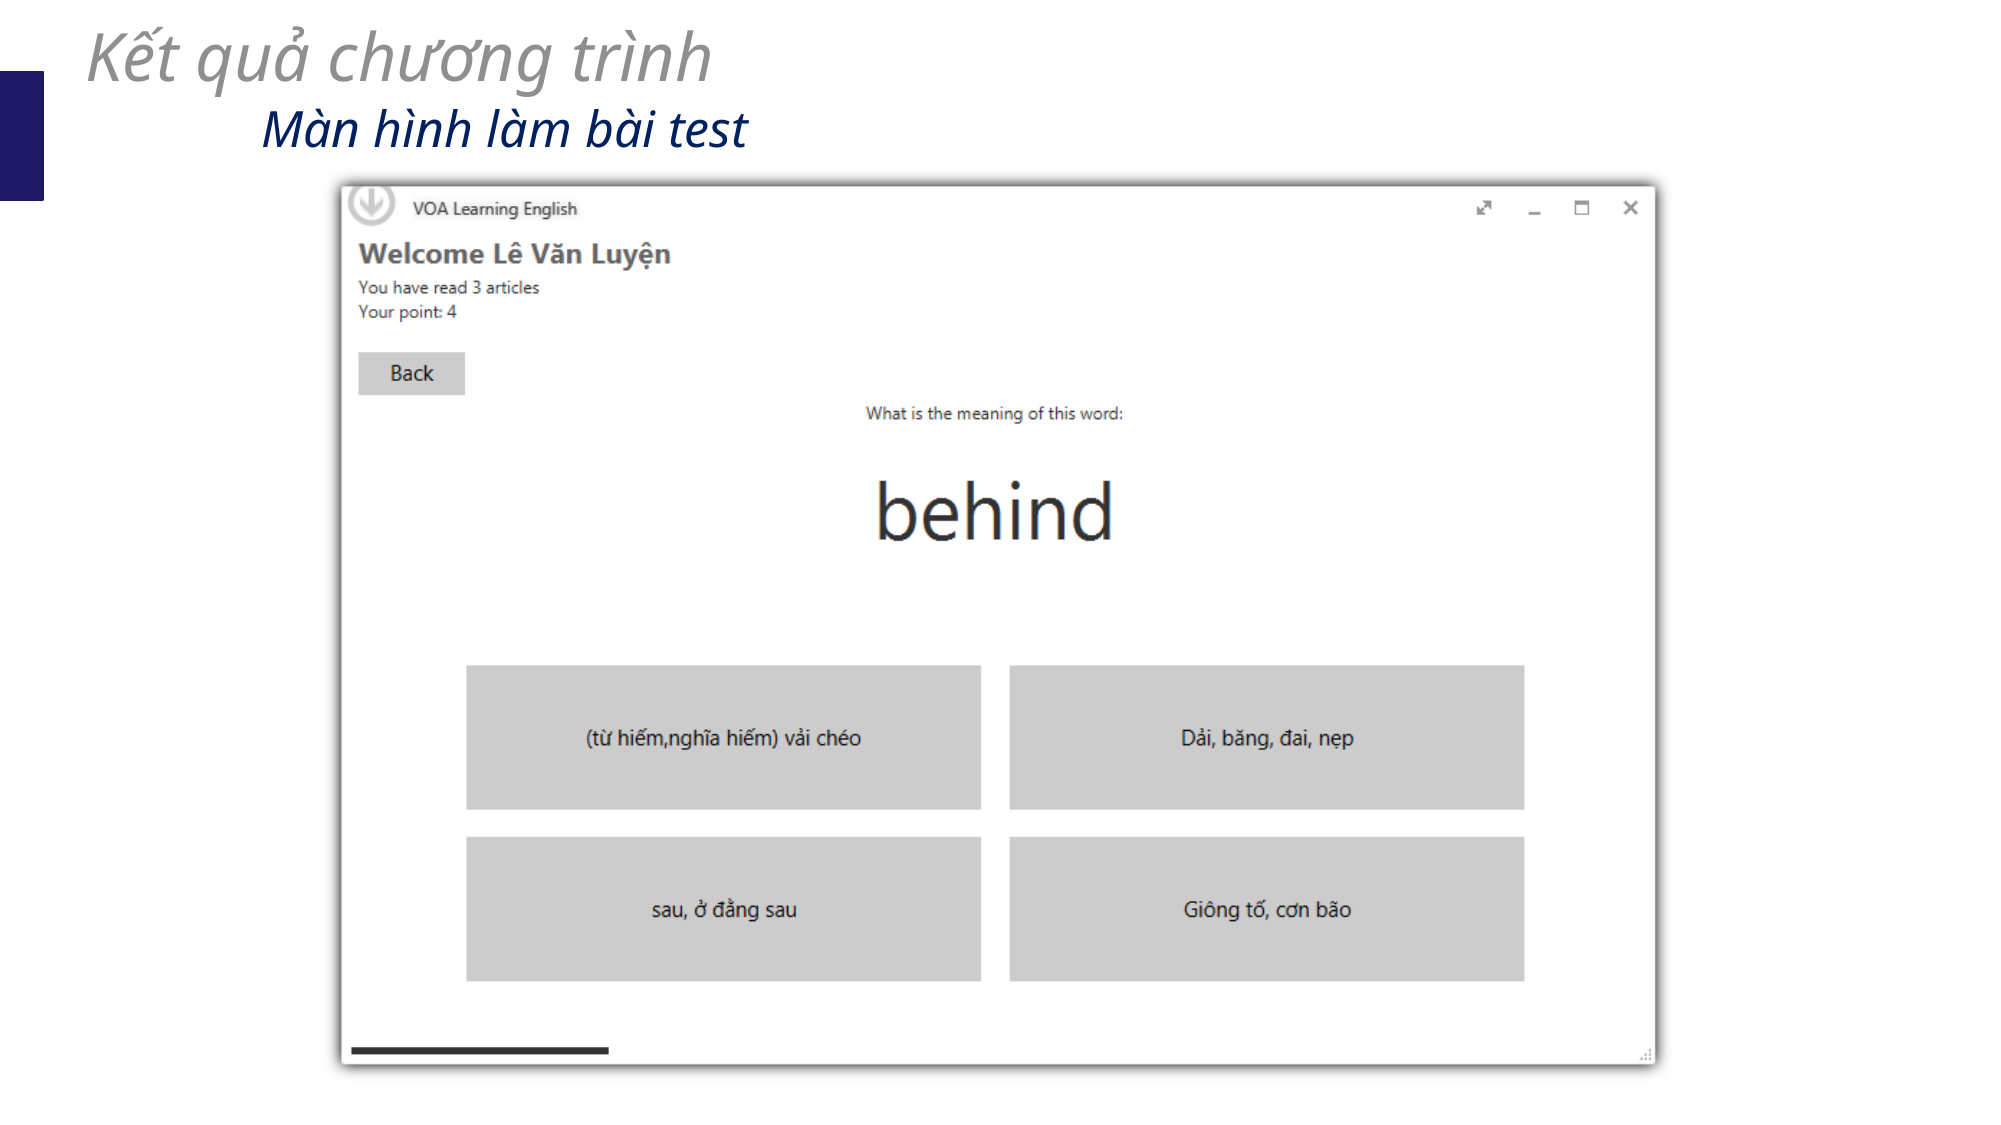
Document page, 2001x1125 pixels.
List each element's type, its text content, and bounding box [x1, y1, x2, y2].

text_box Màn hình làm bài test [228, 89, 763, 165]
text_box Kết quả chương trình [52, 6, 731, 102]
text_box [0, 71, 44, 201]
picture [320, 165, 1678, 1086]
